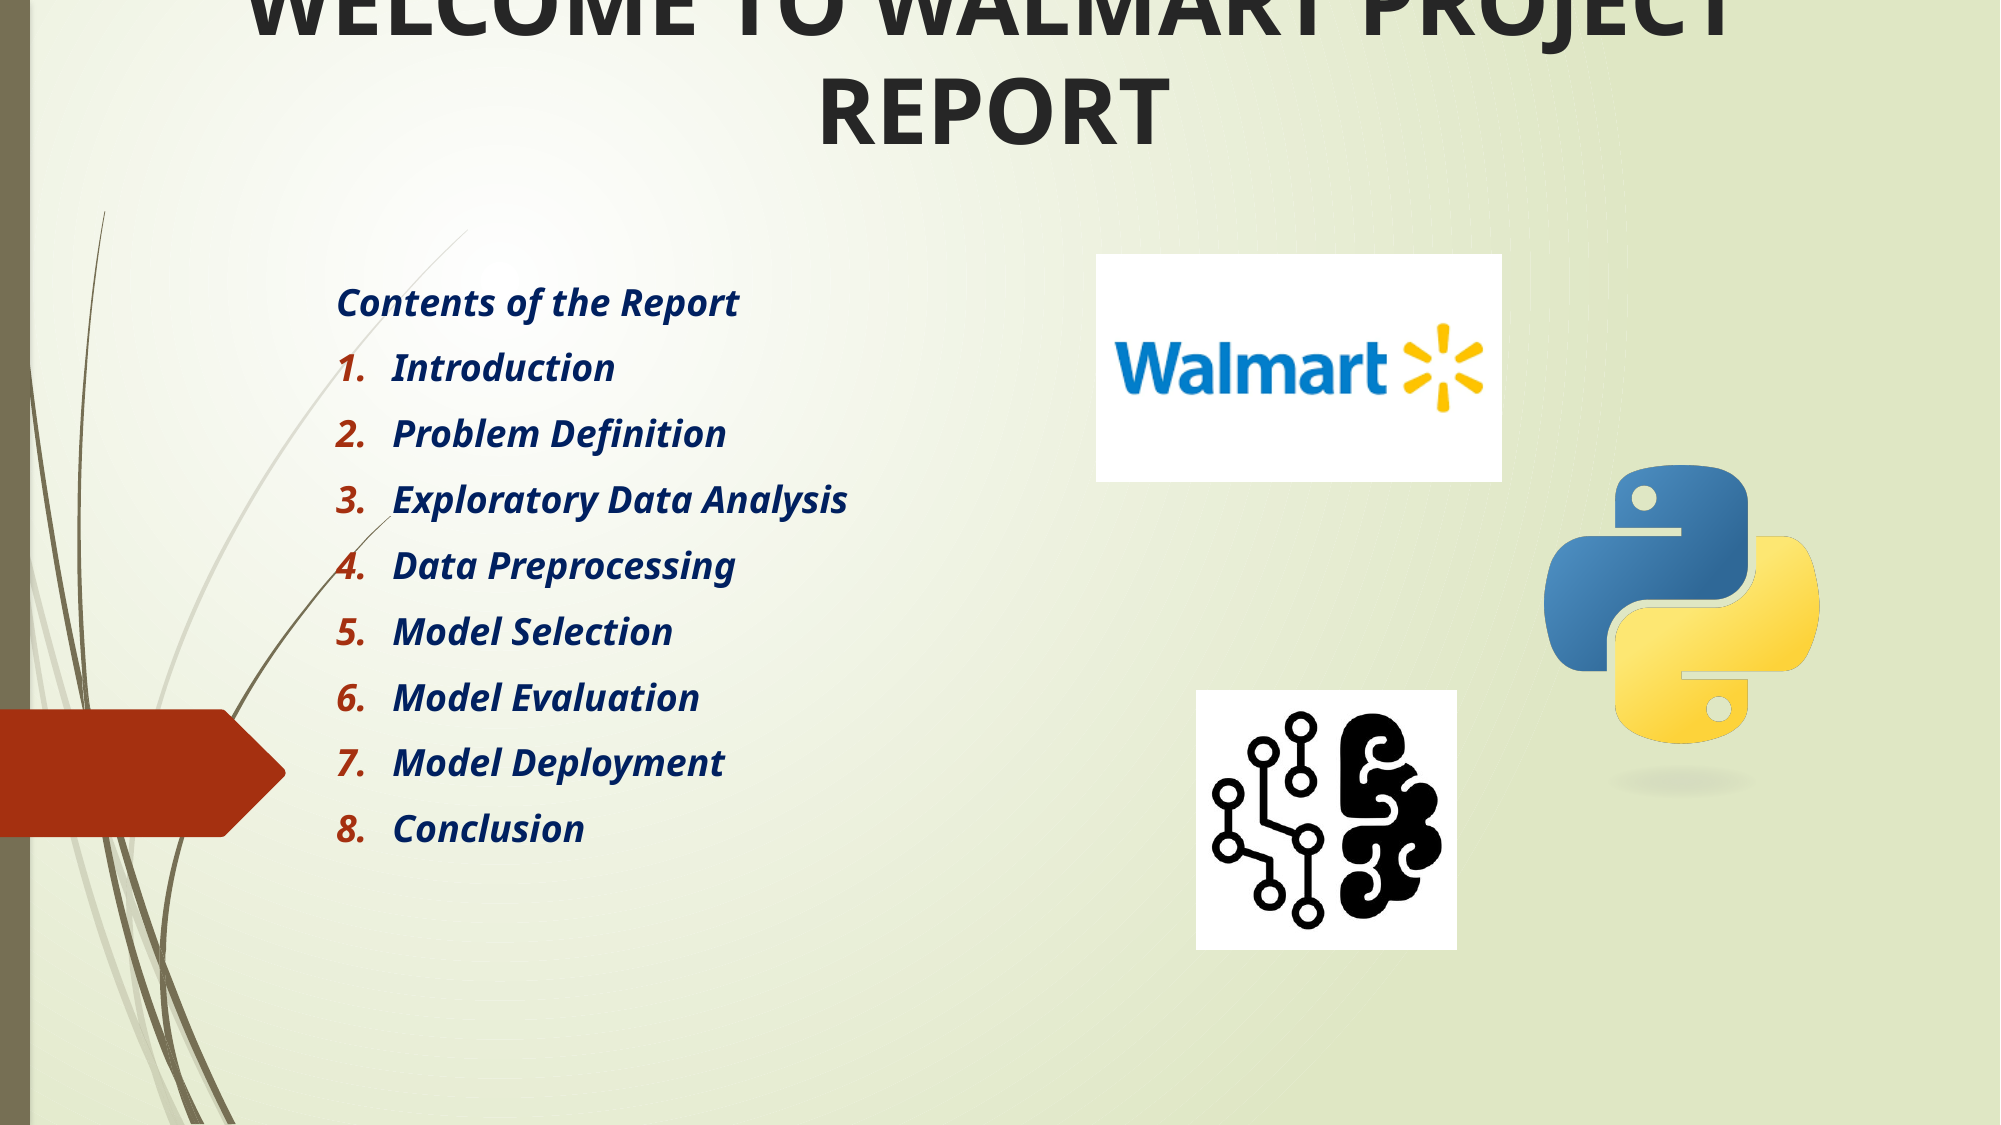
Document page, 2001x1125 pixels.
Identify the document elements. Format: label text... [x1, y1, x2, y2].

picture [1196, 689, 1457, 950]
subtitle Contents of the Report Introduction Problem Definition Exploratory Data Analysis Data Preprocessing Model Selection Model Evaluation Model Deployment Conclusion [320, 270, 1165, 1067]
title WELCOME TO WALMART PROJECT REPORT [51, 35, 1936, 171]
picture [1095, 254, 1502, 482]
picture [1544, 465, 1848, 799]
